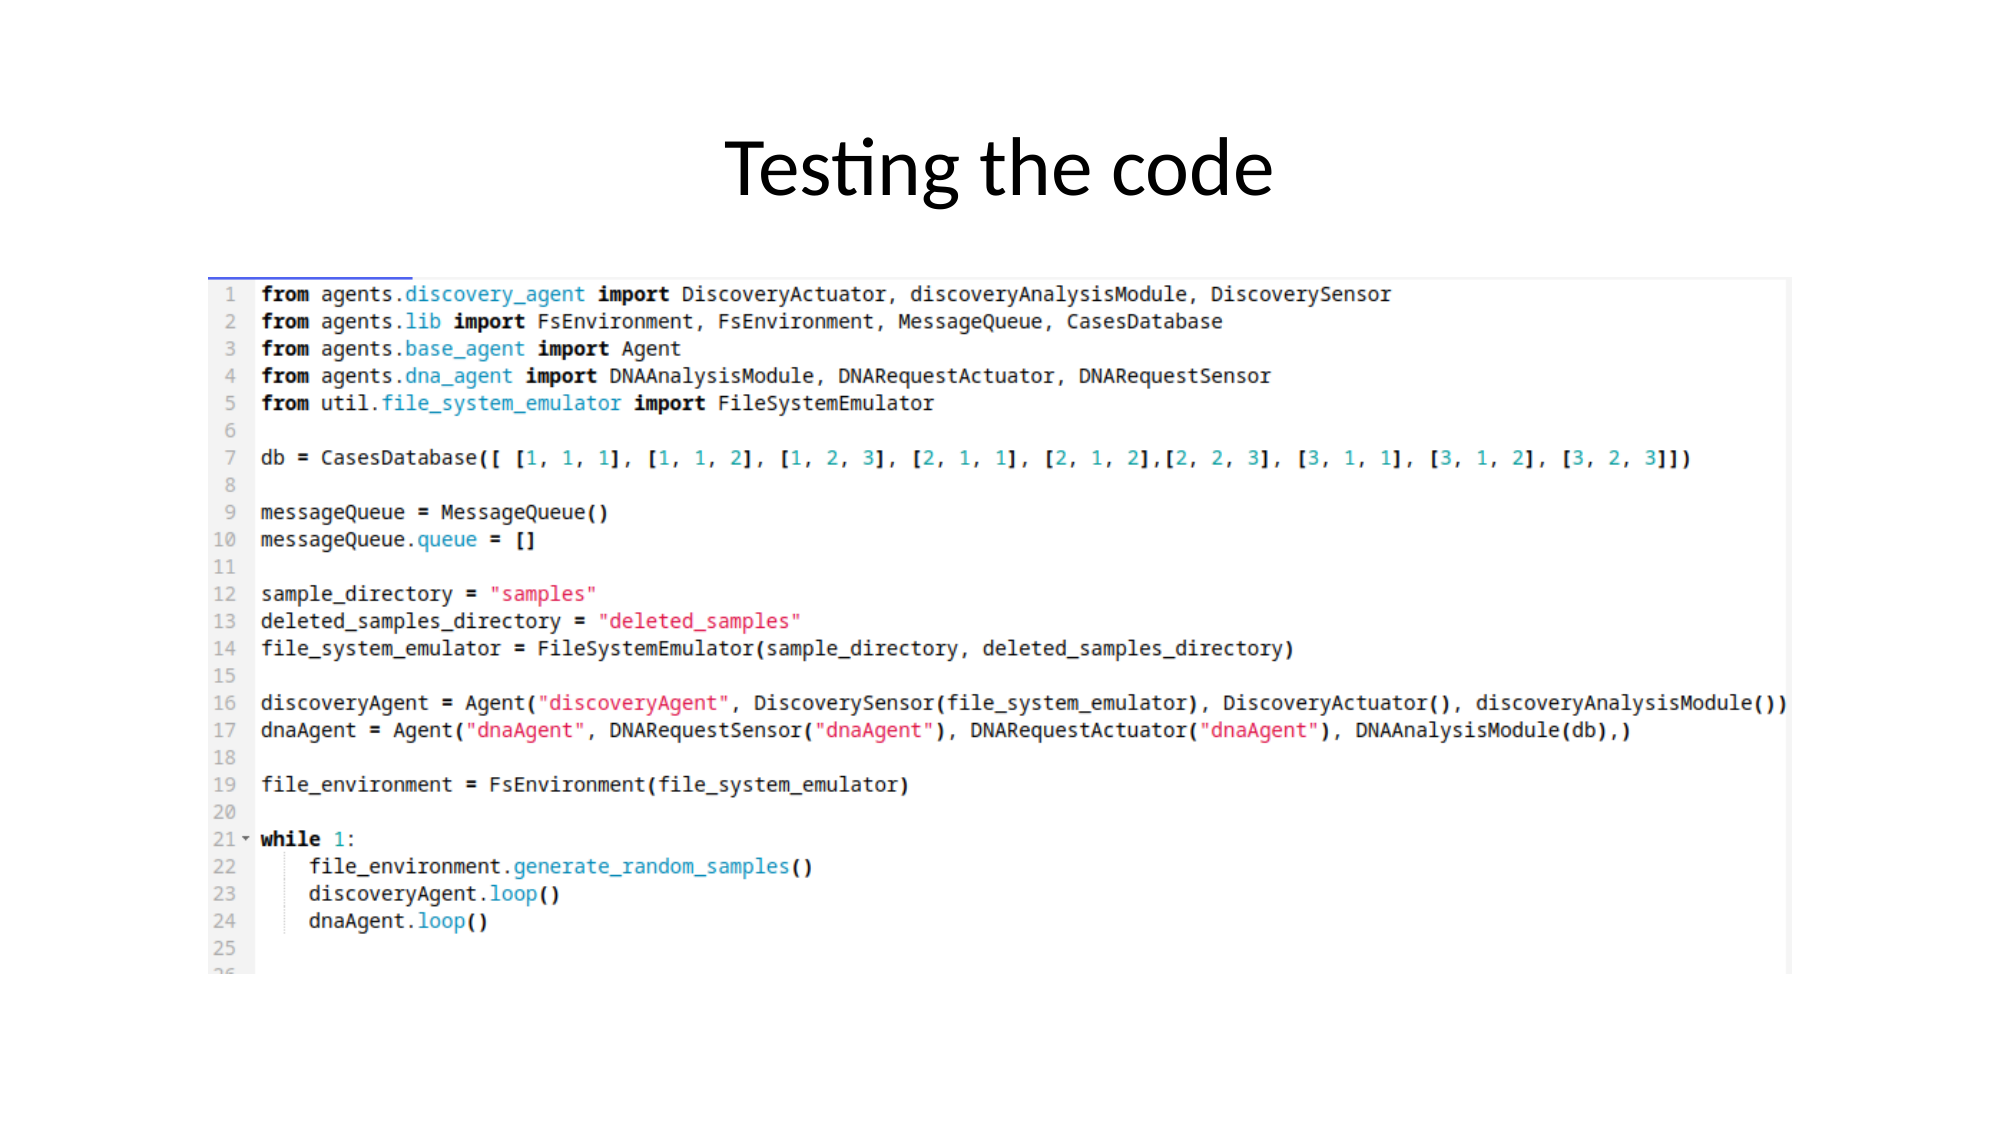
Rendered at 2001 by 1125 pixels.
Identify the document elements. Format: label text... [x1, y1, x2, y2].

title Testing the code [137, 59, 1863, 278]
picture [207, 277, 1793, 974]
